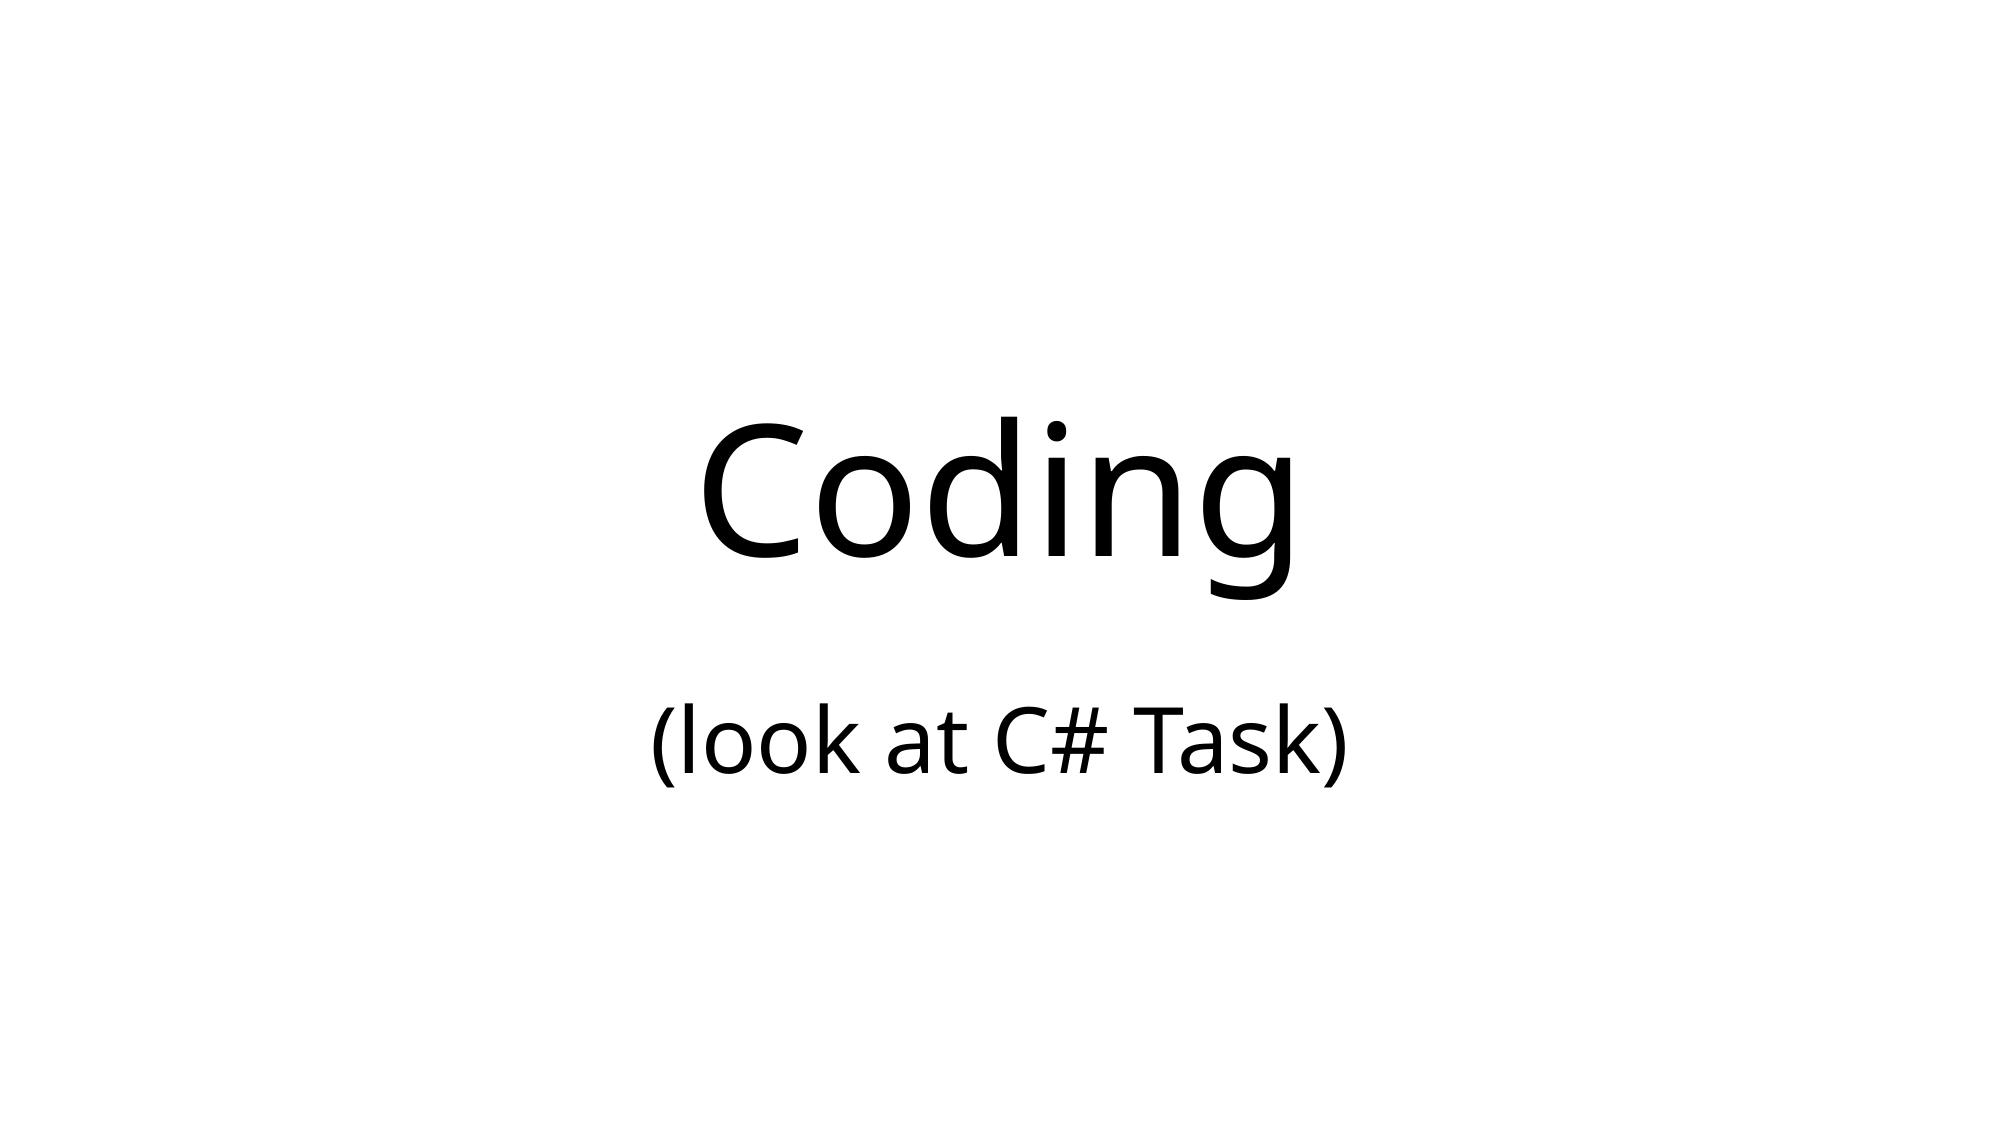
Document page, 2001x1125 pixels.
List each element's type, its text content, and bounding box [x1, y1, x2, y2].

title Coding (look at C# Task) [137, 137, 1863, 1054]
